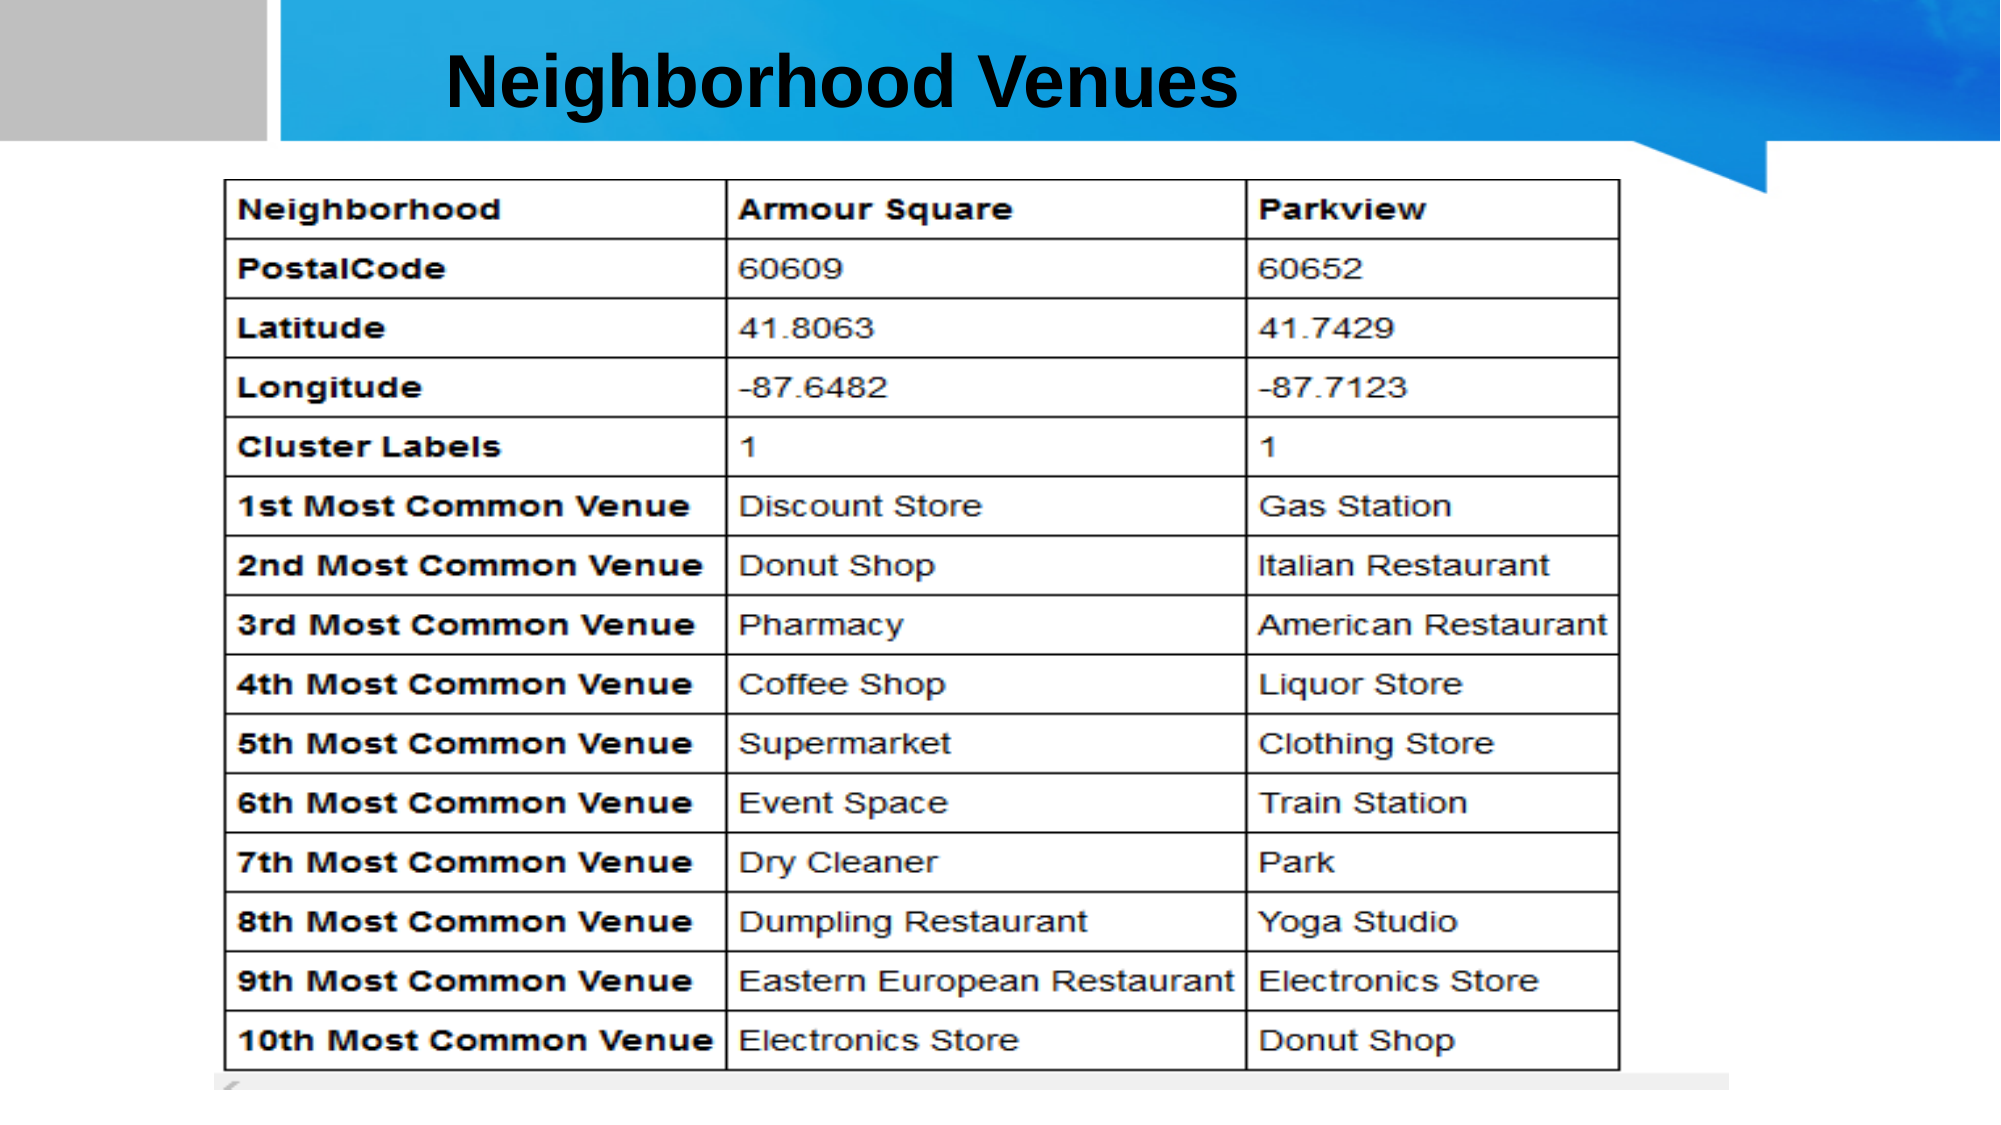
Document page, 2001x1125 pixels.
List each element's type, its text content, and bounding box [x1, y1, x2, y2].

title Neighborhood Venues [130, 2, 1813, 153]
picture [0, 0, 2000, 1125]
